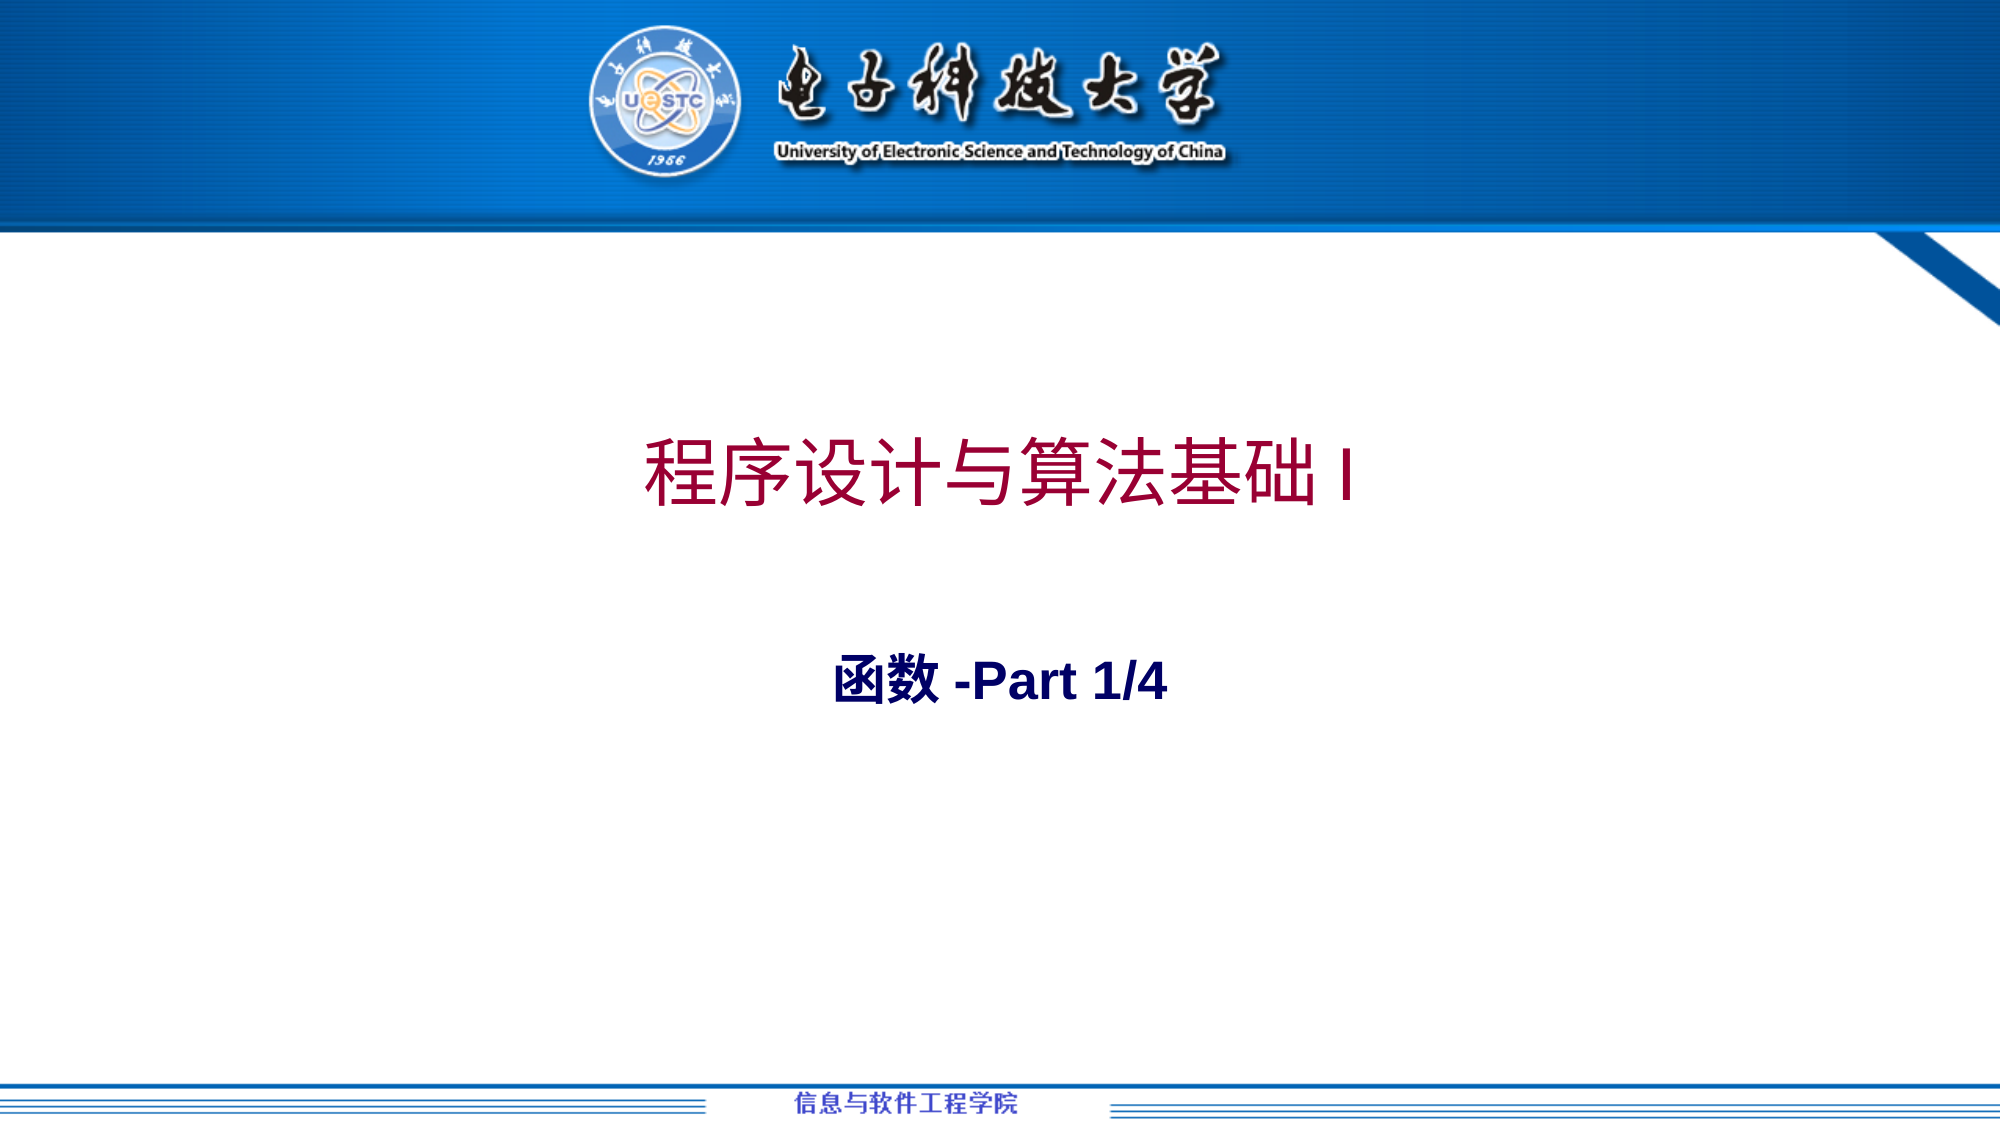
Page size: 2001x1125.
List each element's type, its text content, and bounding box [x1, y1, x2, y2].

title 程序设计与算法基础I [150, 349, 1850, 591]
subtitle 函数-Part 1/4 [300, 637, 1700, 925]
picture [0, 0, 2000, 1125]
